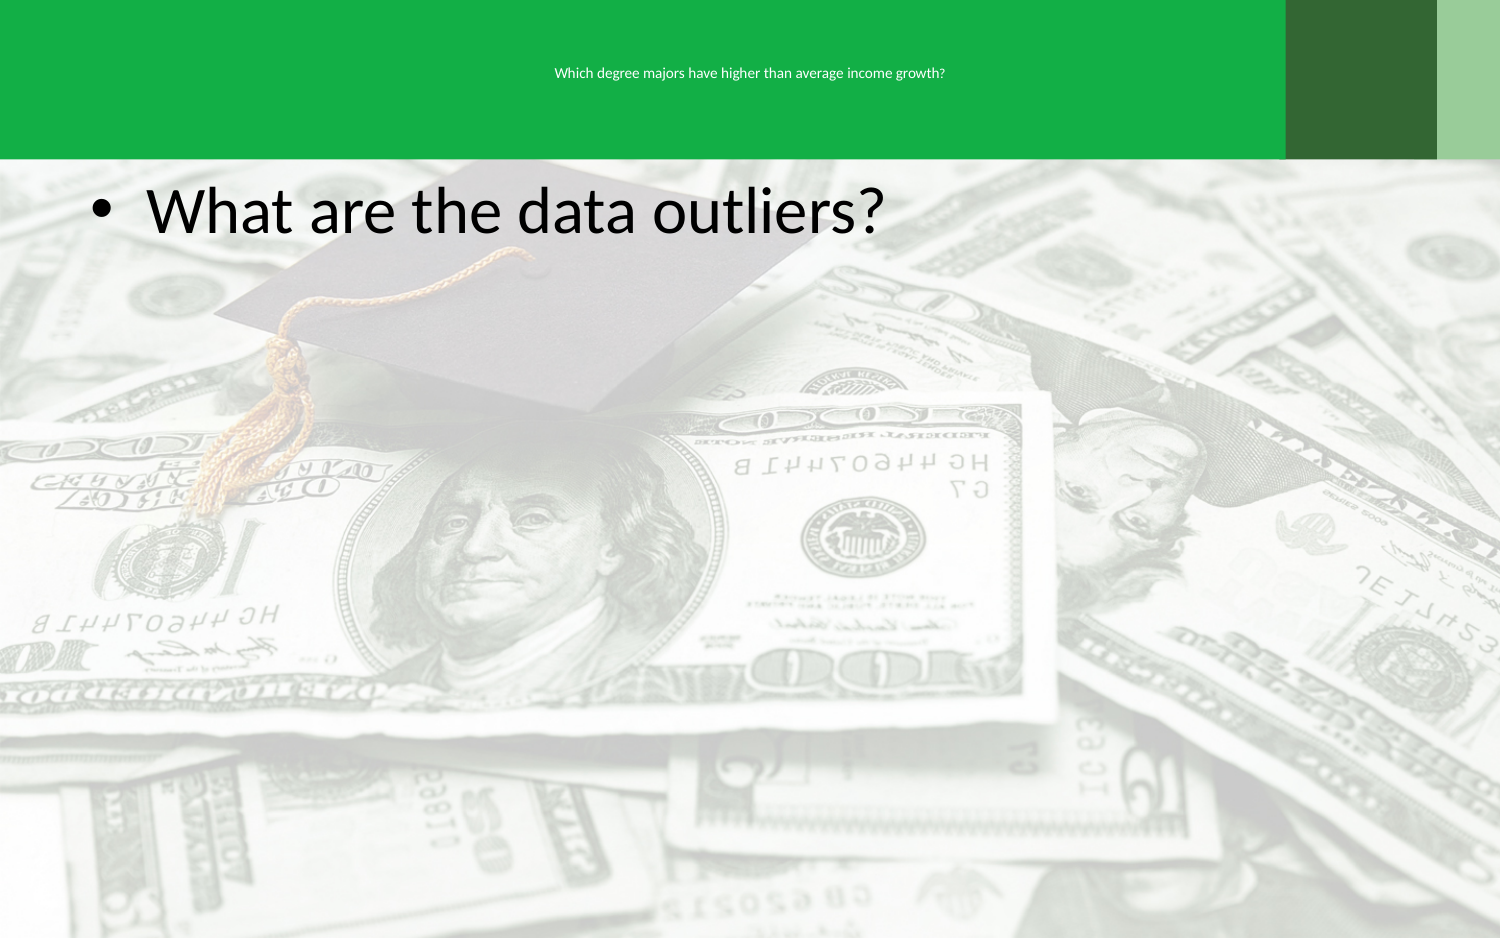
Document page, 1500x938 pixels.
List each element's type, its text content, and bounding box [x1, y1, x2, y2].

list What are the data outliers? [75, 159, 1425, 779]
title Which degree majors have higher than average income growth? [75, 18, 1425, 144]
picture [0, 160, 1500, 938]
